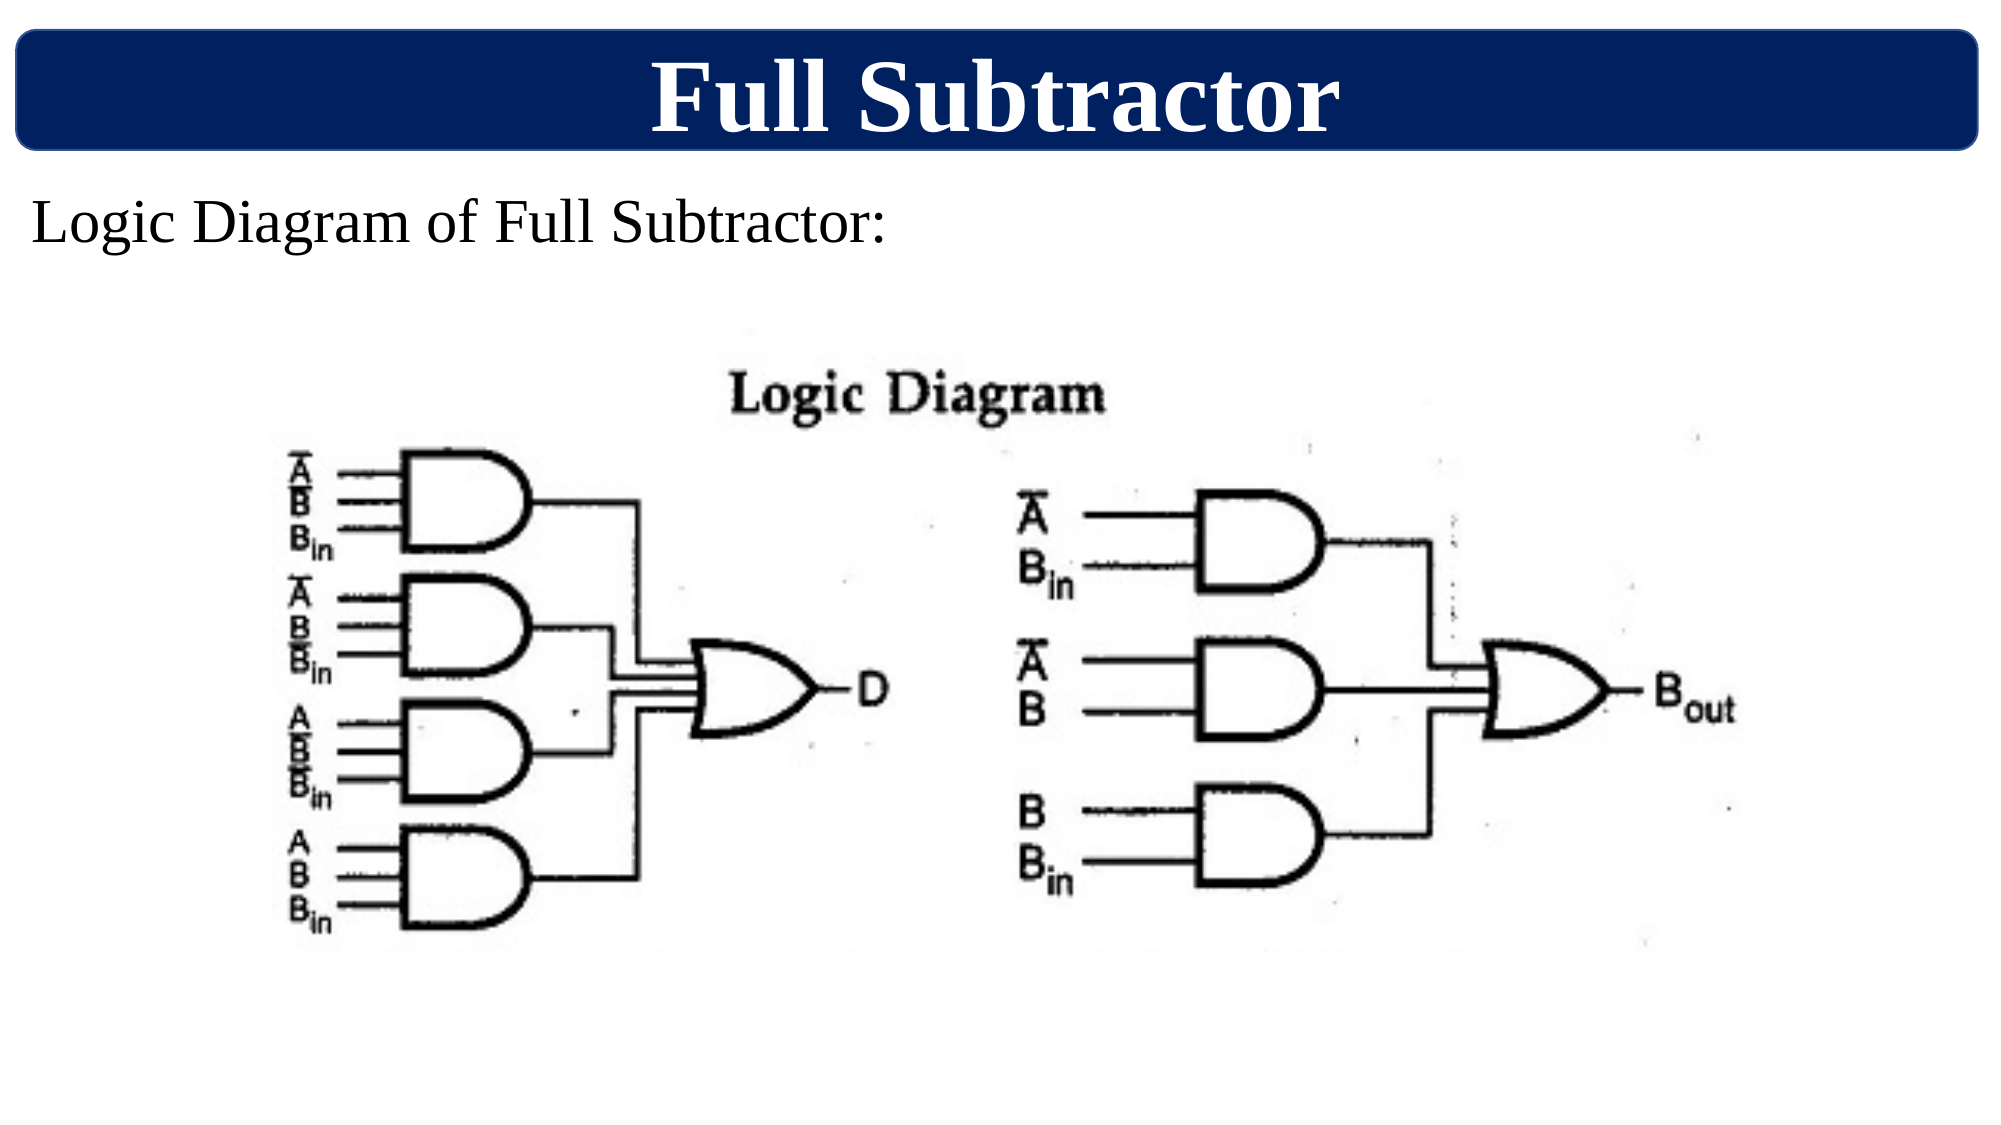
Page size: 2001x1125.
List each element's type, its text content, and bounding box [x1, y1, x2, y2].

picture [270, 328, 1744, 952]
text_box Logic Diagram of Full Subtractor: [16, 173, 1367, 263]
text_box Full Subtractor [15, 28, 1979, 151]
